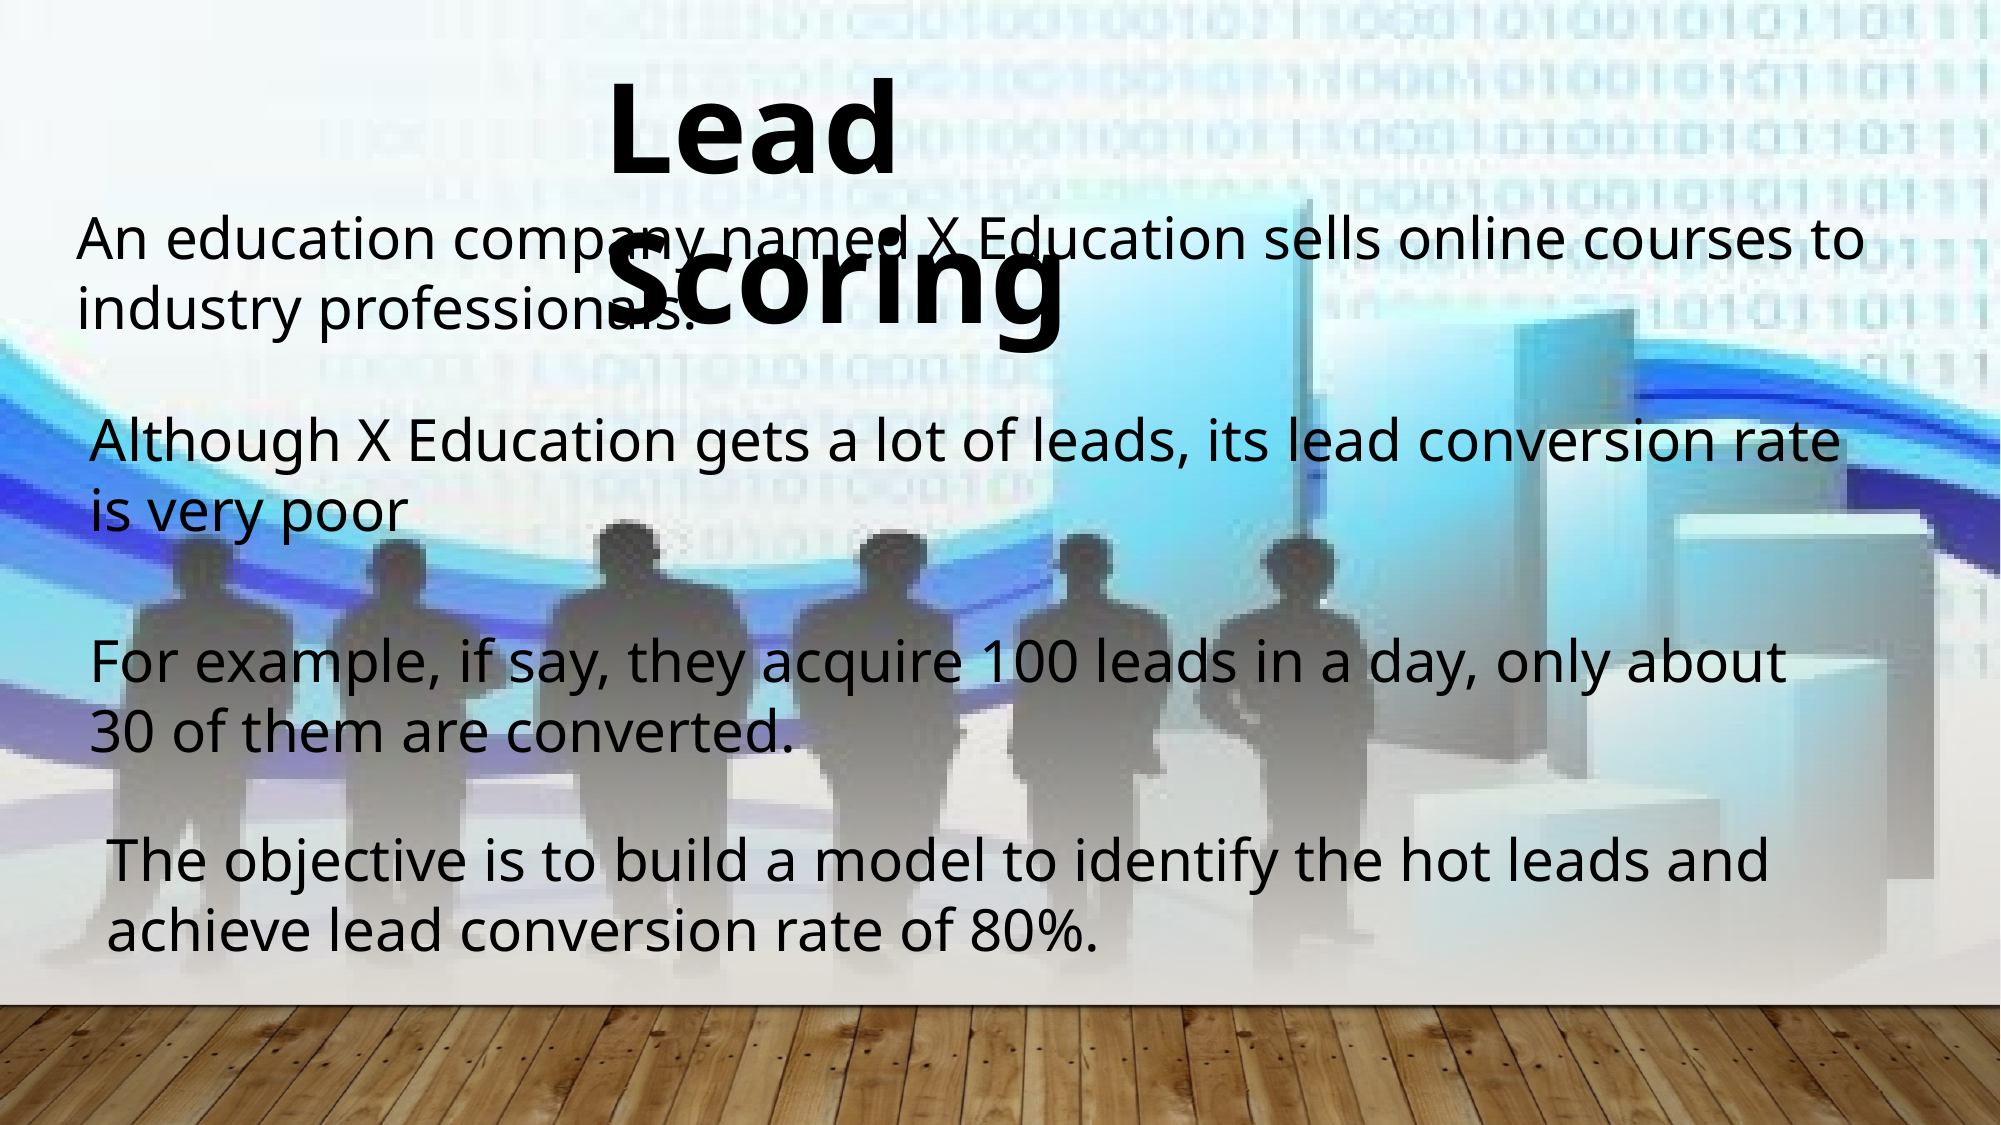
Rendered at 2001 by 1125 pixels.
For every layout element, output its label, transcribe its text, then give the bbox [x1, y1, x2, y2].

text_box For example, if say, they acquire 100 leads in a day, only about 30 of them are converted. [74, 617, 1847, 772]
text_box The objective is to build a model to identify the hot leads and achieve lead conversion rate of 80%. [92, 815, 1958, 971]
text_box Lead Scoring [588, 349, 1302, 356]
text_box Although X Education gets a lot of leads, its lead conversion rate is very poor [74, 395, 1861, 550]
text_box Lead Scoring [588, 40, 1302, 193]
picture [0, 0, 2001, 396]
picture [0, 1005, 2001, 1125]
text_box An education company named X Education sells online courses to industry professionals. [61, 193, 1986, 349]
